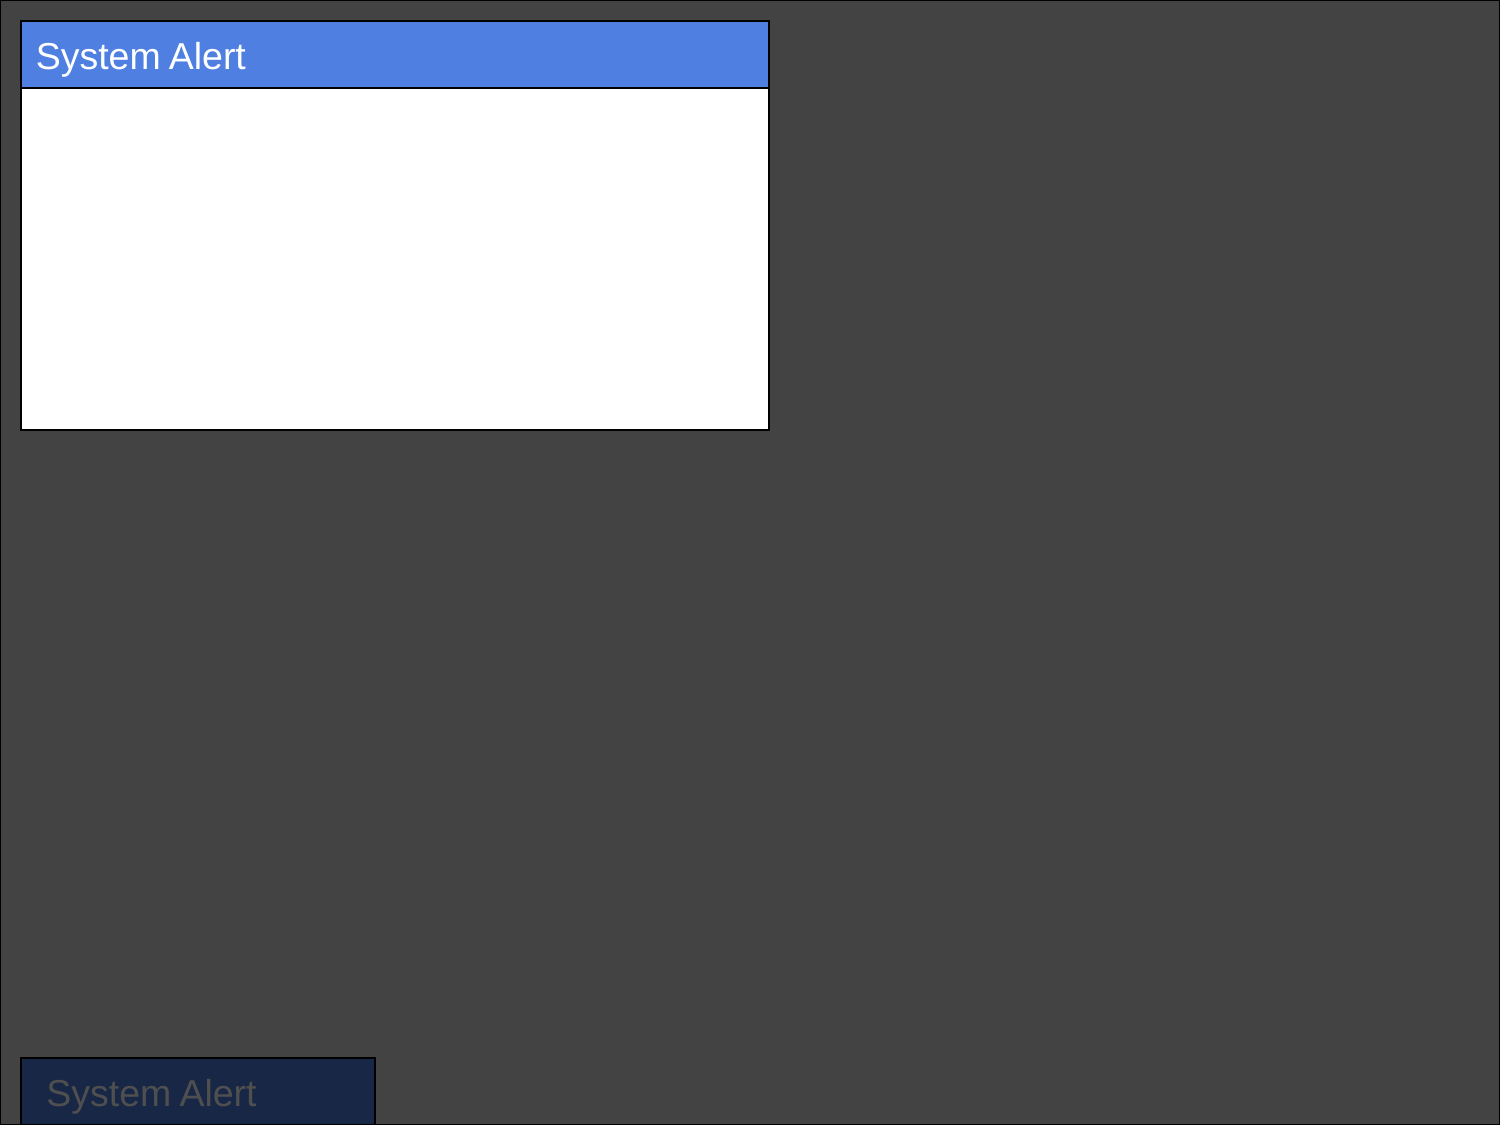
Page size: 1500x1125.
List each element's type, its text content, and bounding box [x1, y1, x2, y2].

text_box [0, 0, 1500, 1125]
text_box System Alert [20, 20, 770, 87]
text_box [20, 87, 770, 431]
